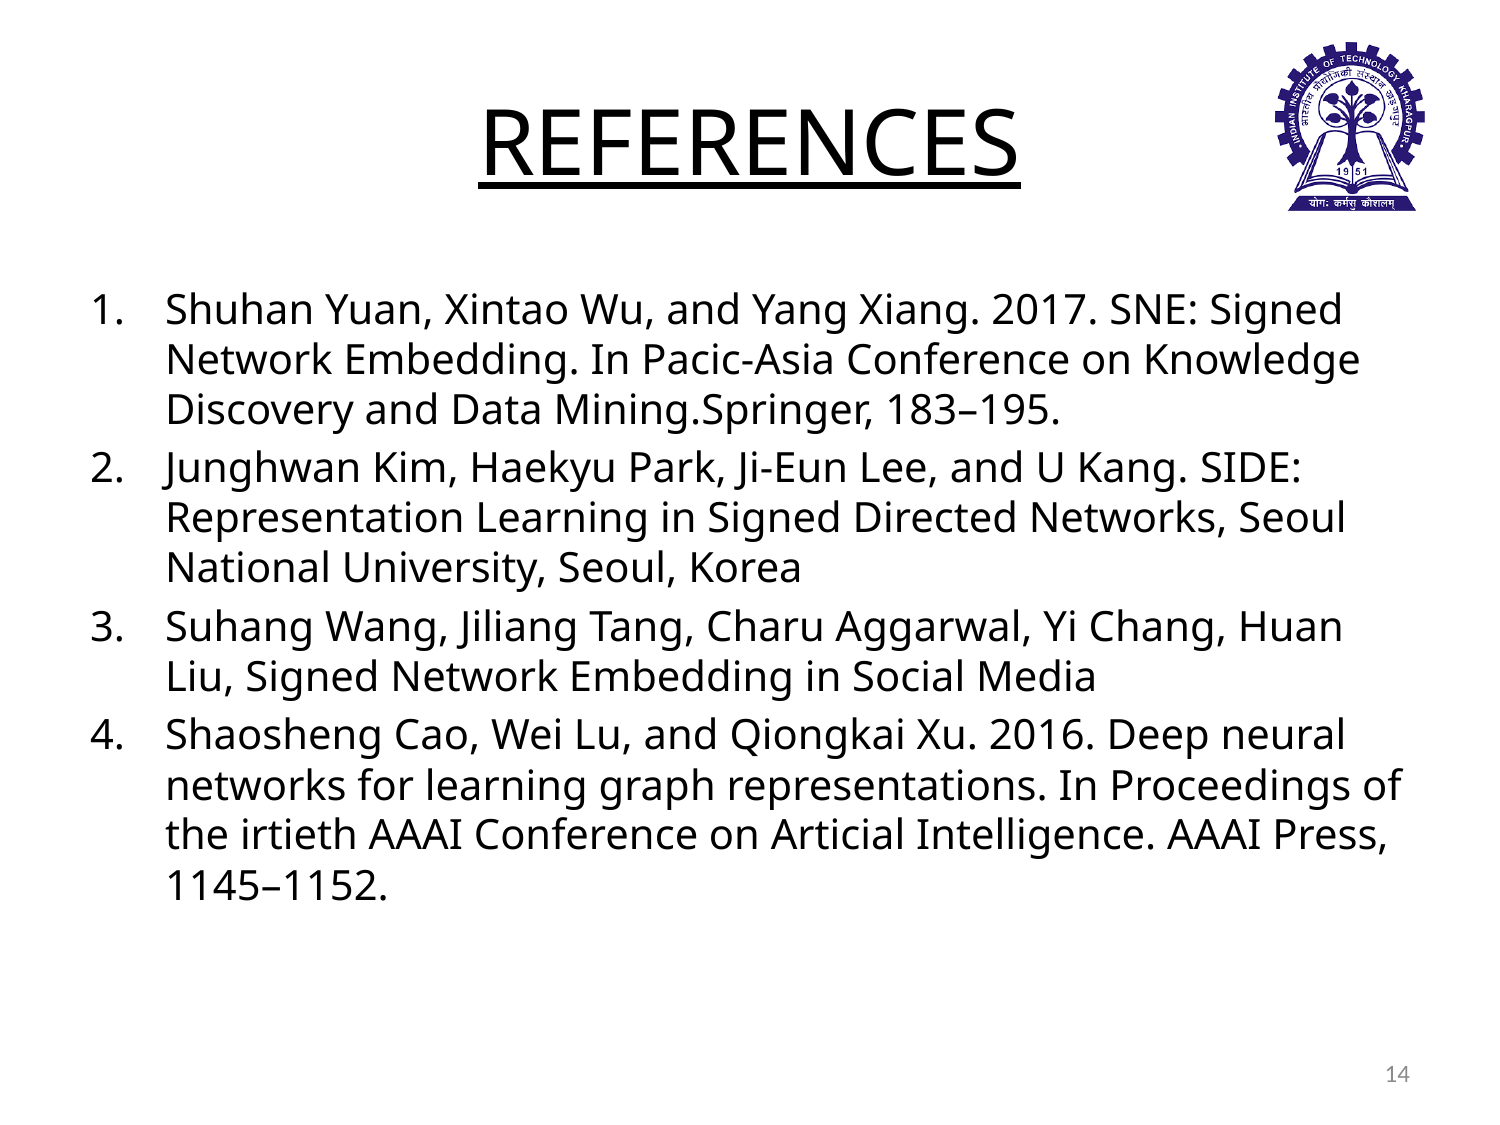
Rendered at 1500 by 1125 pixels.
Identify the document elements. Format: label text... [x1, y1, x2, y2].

list Shuhan Yuan, Xintao Wu, and Yang Xiang. 2017. SNE: Signed Network Embedding. In Pacic-Asia Conference on Knowledge Discovery and Data Mining.Springer, 183–195. Junghwan Kim, Haekyu Park, Ji-Eun Lee, and U Kang. SIDE: Representation Learning in Signed Directed Networks, Seoul National University, Seoul, Korea Suhang Wang, Jiliang Tang, Charu Aggarwal, Yi Chang, Huan Liu, Signed Network Embedding in Social Media Shaosheng Cao, Wei Lu, and Qiongkai Xu. 2016. Deep neural networks for learning graph representations. In Proceedings of the irtieth AAAI Conference on Articial Intelligence. AAAI Press, 1145–1152. [75, 275, 1425, 925]
slide_number 14 [1074, 1042, 1425, 1103]
title REFERENCES [75, 45, 1425, 233]
picture [1274, 41, 1426, 211]
